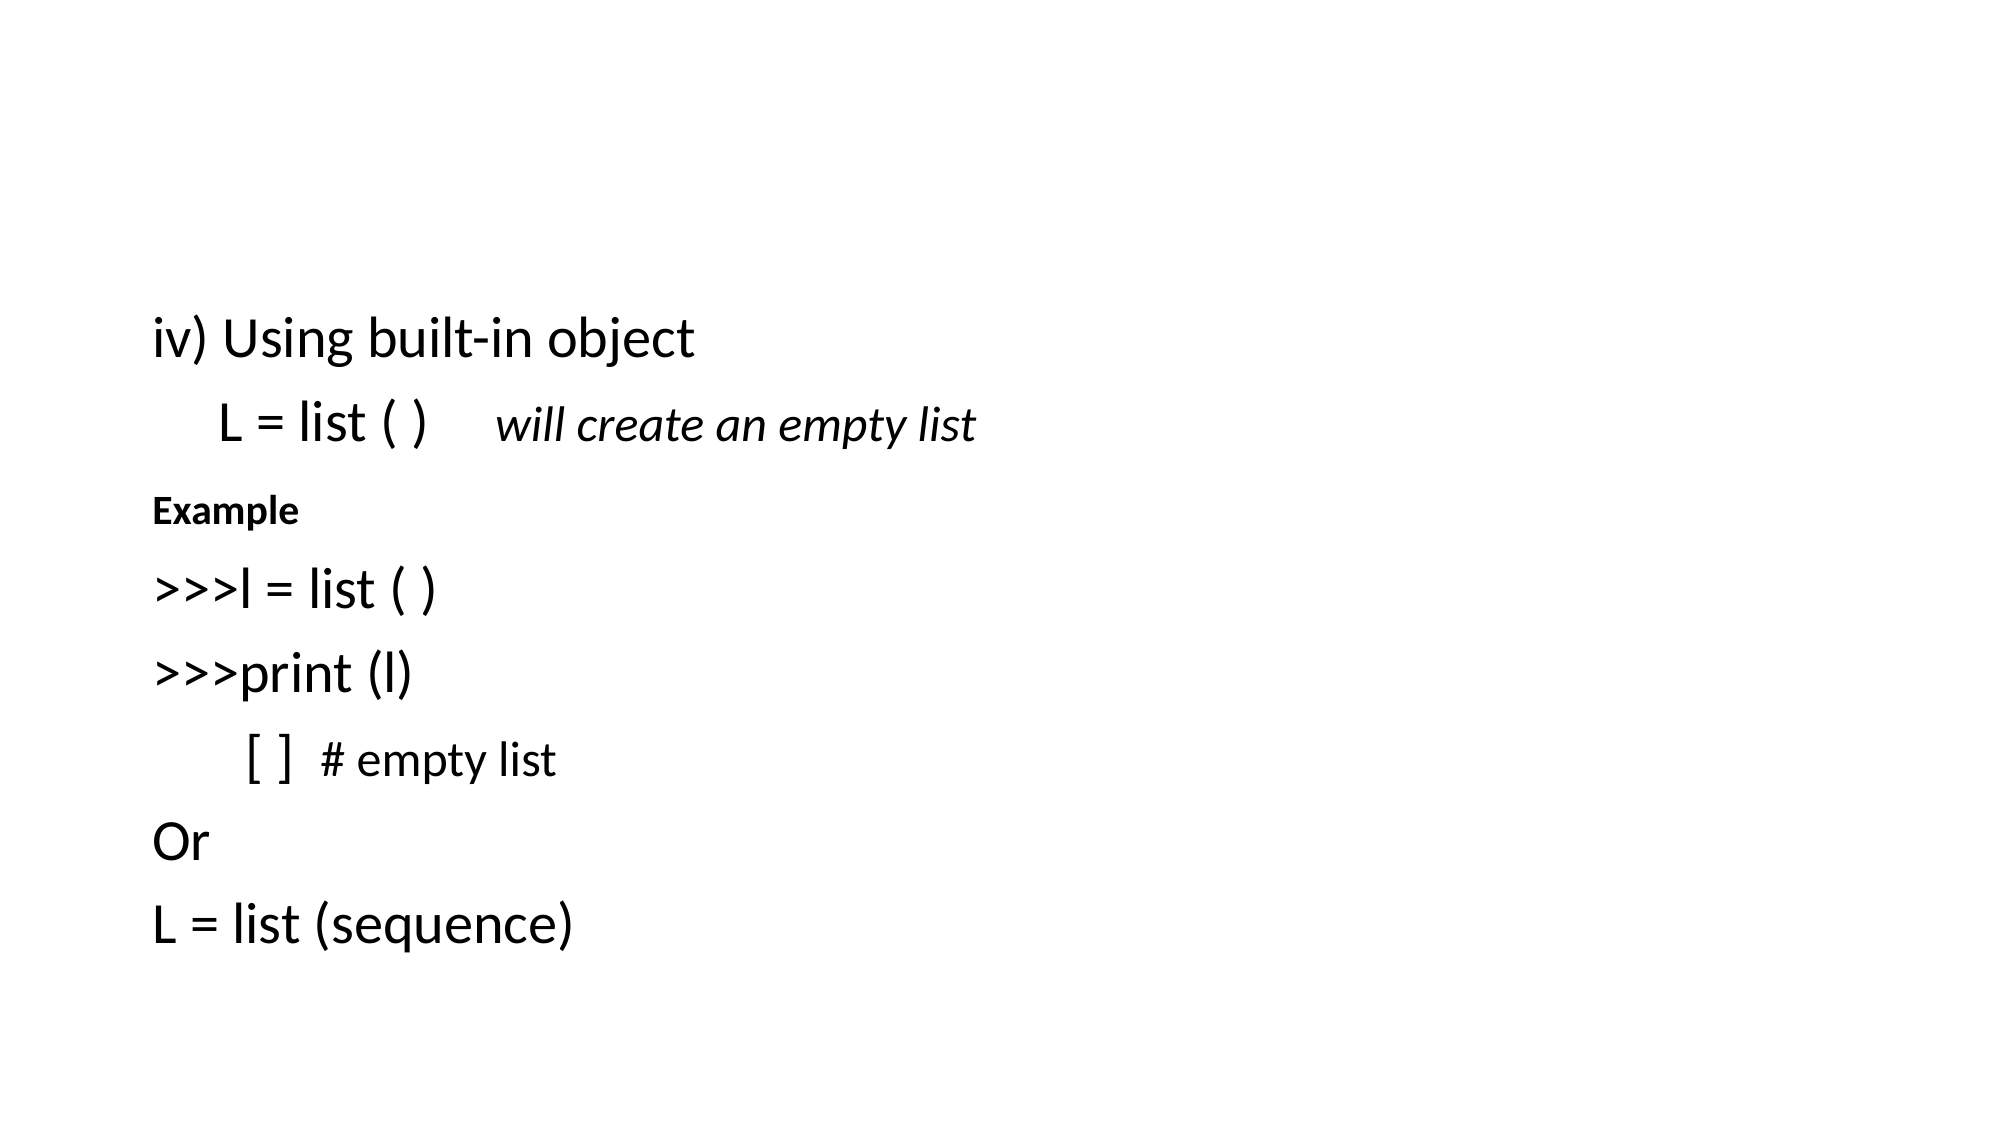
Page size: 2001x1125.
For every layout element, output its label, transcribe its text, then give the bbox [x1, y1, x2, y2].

list iv) Using built-in object L = list ( ) will create an empty list Example >>>l = list ( ) >>>print (l) [ ] # empty list Or L = list (sequence) [137, 299, 1863, 1014]
